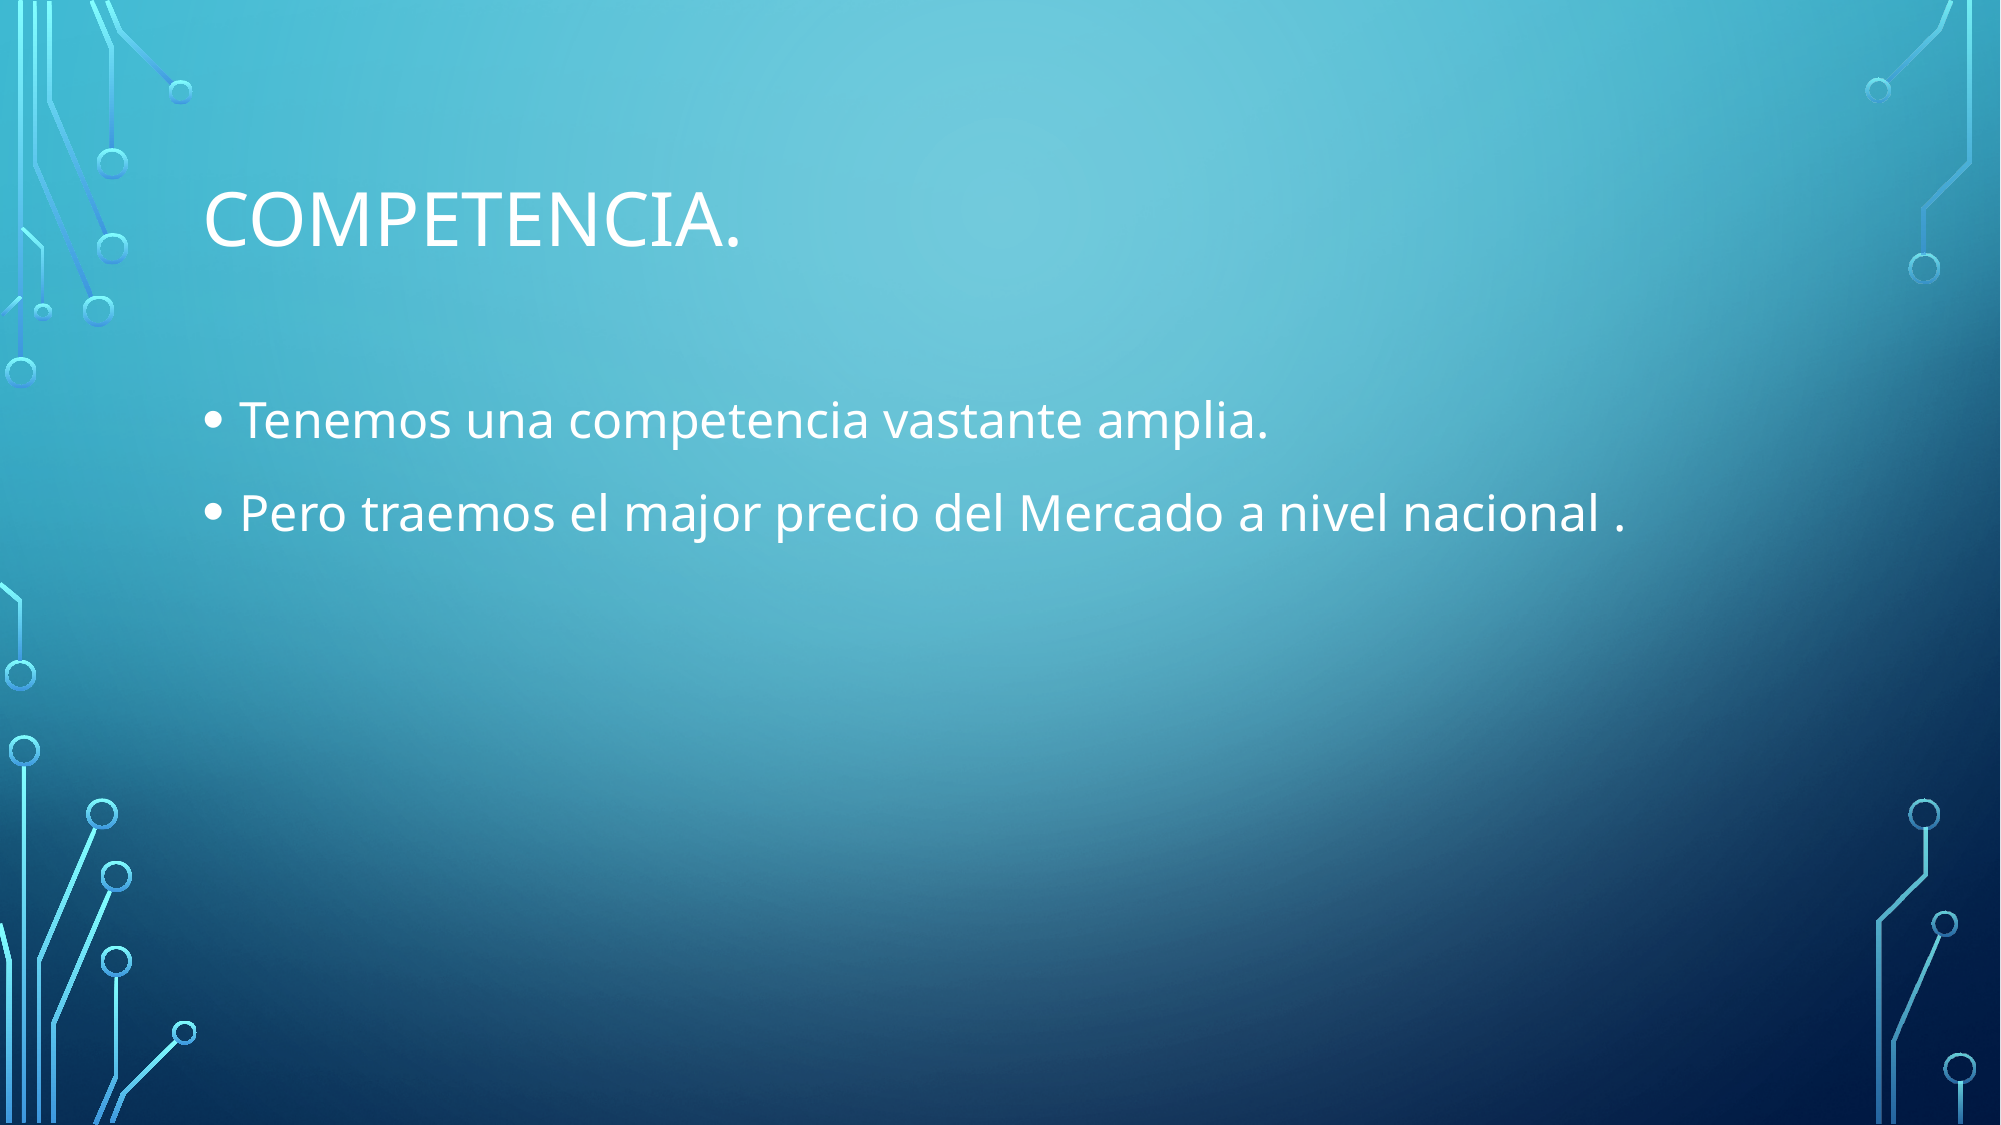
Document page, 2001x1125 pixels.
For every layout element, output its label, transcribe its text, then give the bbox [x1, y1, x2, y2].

title Competencia. [187, 101, 1813, 344]
list Tenemos una competencia vastante amplia. Pero traemos el major precio del Mercado a nivel nacional . [187, 369, 1813, 950]
